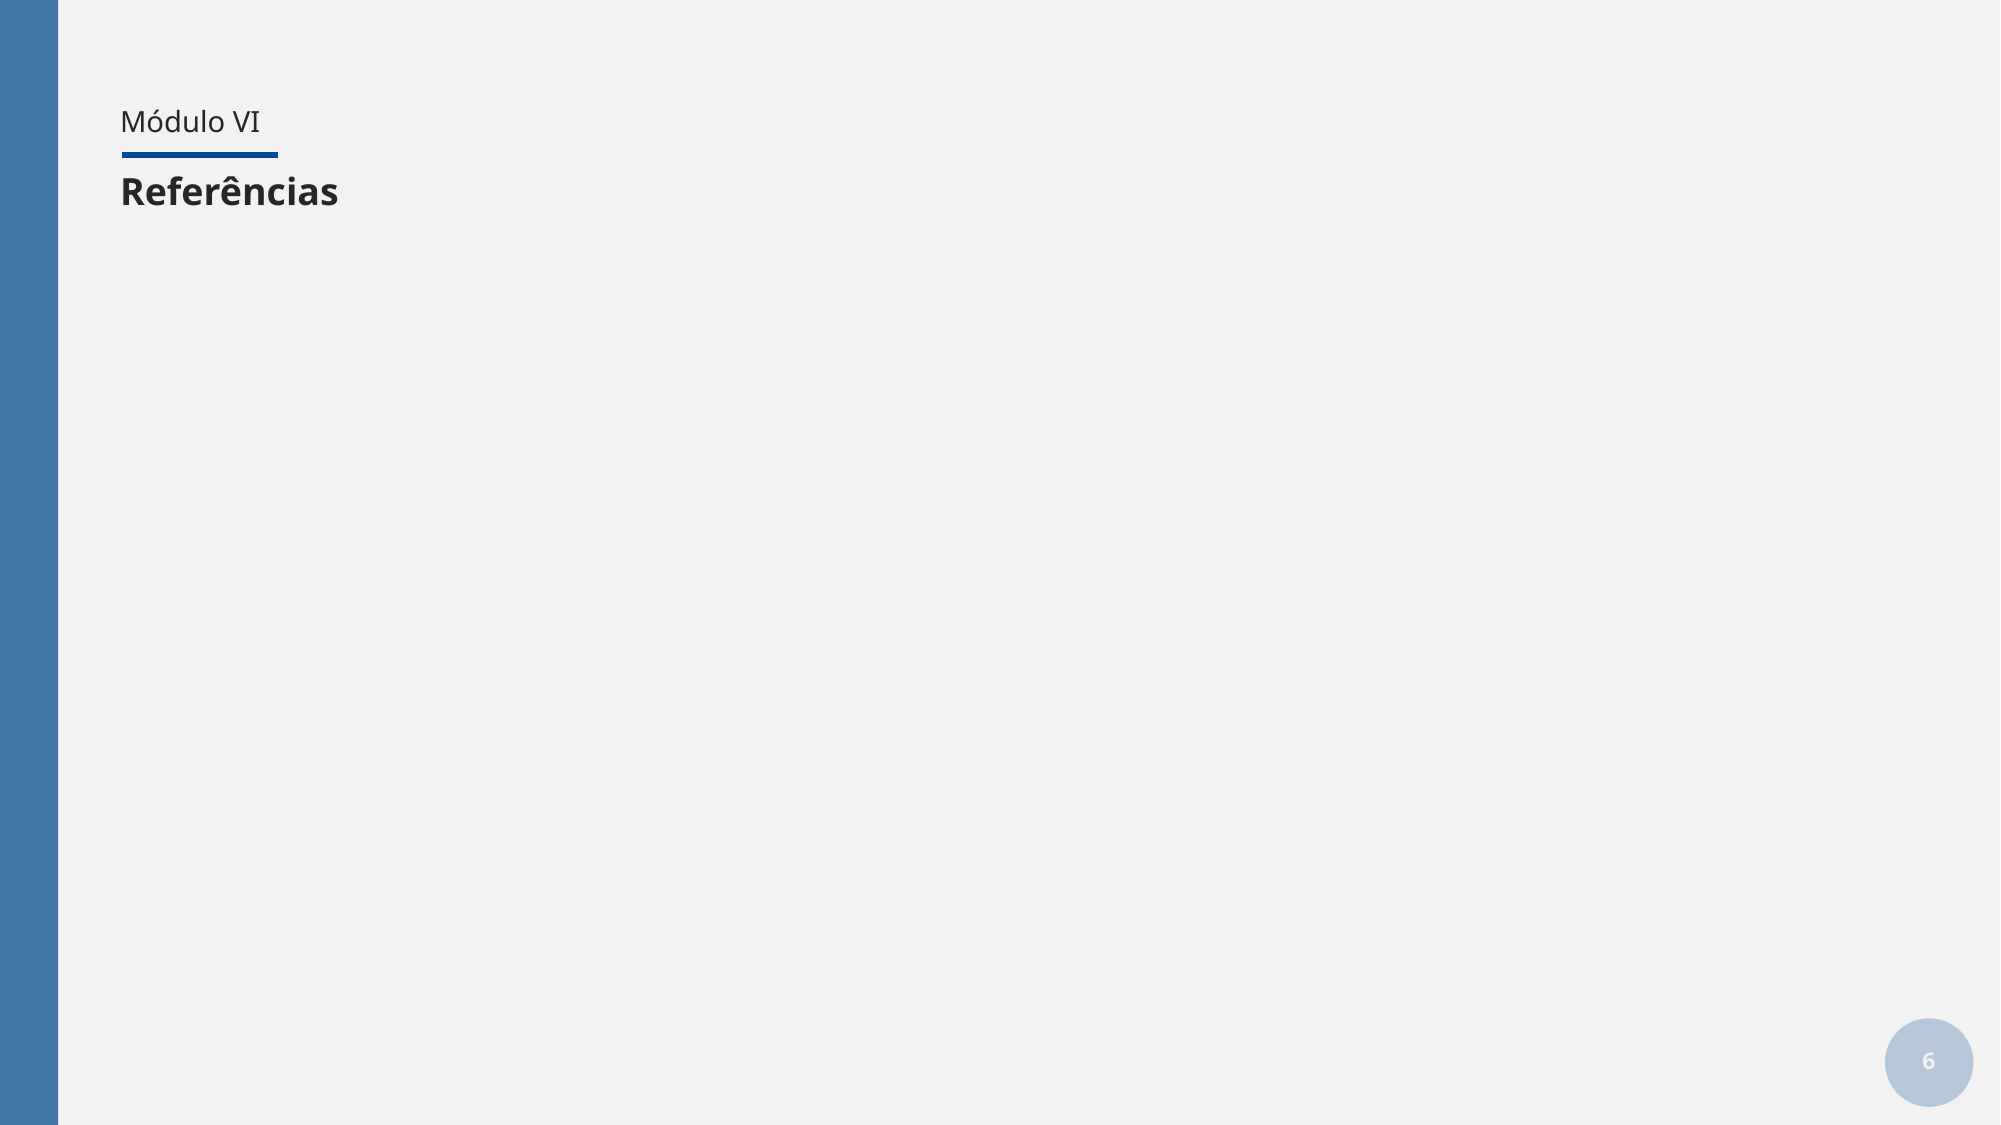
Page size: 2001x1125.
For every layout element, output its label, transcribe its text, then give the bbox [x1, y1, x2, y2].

text_box Referências [105, 161, 1000, 225]
title Módulo VI [105, 91, 279, 155]
text_box 6 [1883, 1017, 1975, 1108]
text_box [0, 0, 59, 1125]
